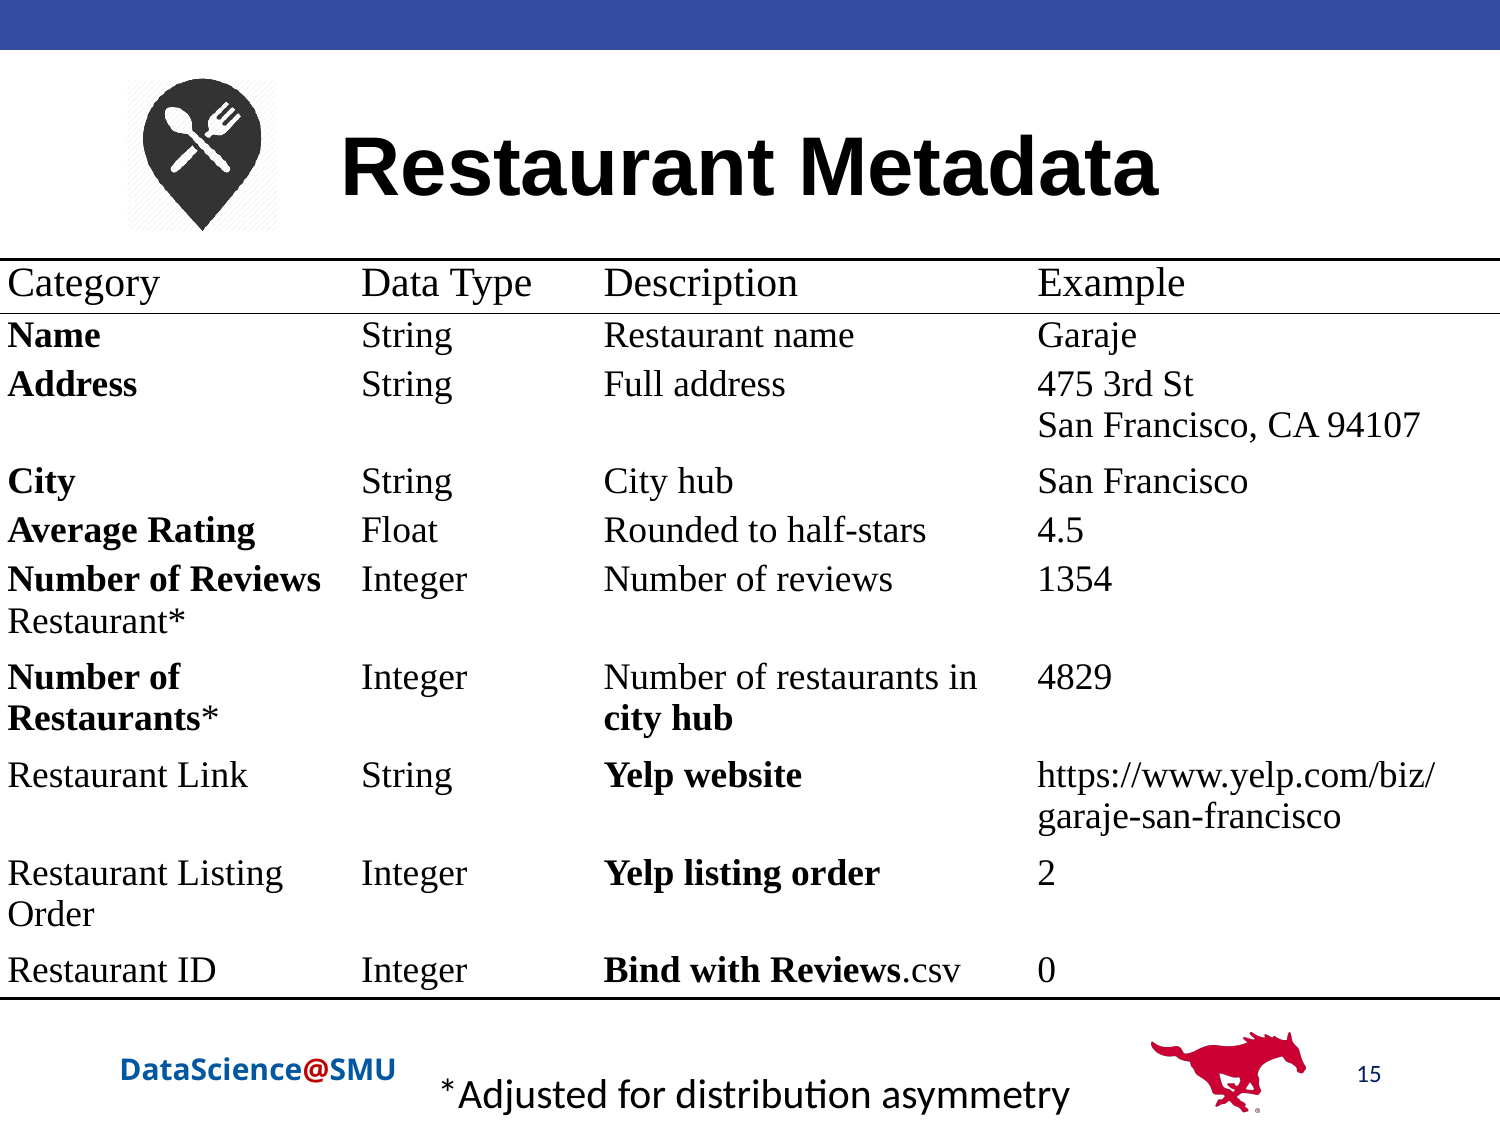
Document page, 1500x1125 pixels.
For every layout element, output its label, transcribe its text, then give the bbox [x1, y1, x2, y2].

table_cell Integer [354, 656, 596, 754]
text_box *Adjusted for distribution asymmetry [422, 1059, 1087, 1125]
picture [1151, 1032, 1306, 1042]
table_cell 4829 [1030, 656, 1500, 754]
table_cell String [354, 460, 596, 509]
table_cell 1354 [1030, 558, 1500, 656]
table_cell Integer [354, 558, 596, 656]
table_cell 2 [1030, 851, 1500, 949]
slide_number 15 [1059, 1042, 1397, 1103]
table_cell Full address [596, 362, 1030, 460]
table_cell Integer [354, 949, 596, 997]
table_cell https://www.yelp.com/biz/garaje-san-francisco [1030, 754, 1500, 851]
table_cell Restaurant Link [0, 754, 354, 851]
table_cell Bind with Reviews.csv [596, 949, 1030, 997]
table_cell Rounded to half-stars [596, 509, 1030, 558]
table_header Example [1030, 261, 1500, 313]
table_cell 4.5 [1030, 509, 1500, 558]
table_cell Number of reviews [596, 558, 1030, 656]
table_cell City [0, 460, 354, 509]
table_cell Yelp listing order [596, 851, 1030, 949]
table_cell San Francisco [1030, 460, 1500, 509]
table_cell Restaurant Listing Order [0, 851, 354, 949]
table_cell City hub [596, 460, 1030, 509]
table_cell String [354, 754, 596, 851]
table_cell Garaje [1030, 314, 1500, 362]
table_cell 0 [1030, 949, 1500, 997]
table_cell Restaurant name [596, 314, 1030, 362]
title Restaurant Metadata [103, 59, 1397, 258]
table_cell 475 3rd St San Francisco, CA 94107 [1030, 362, 1500, 460]
table_cell Number of Restaurants* [0, 656, 354, 754]
picture [125, 78, 278, 232]
text_box [0, 0, 1500, 50]
table_cell Yelp website [596, 754, 1030, 851]
table_cell String [354, 314, 596, 362]
table_cell String [354, 362, 596, 460]
table_cell Number of Reviews Restaurant* [0, 558, 354, 656]
table_cell Average Rating [0, 509, 354, 558]
table_cell Address [0, 362, 354, 460]
table_header Data Type [354, 261, 596, 313]
table_header Description [596, 261, 1030, 313]
table_cell Number of restaurants in city hub [596, 656, 1030, 754]
table_cell Name [0, 314, 354, 362]
table_header Category [0, 261, 354, 313]
picture [1151, 1103, 1306, 1113]
table_cell Restaurant ID [0, 949, 354, 997]
table_cell Float [354, 509, 596, 558]
table_cell Integer [354, 851, 596, 949]
